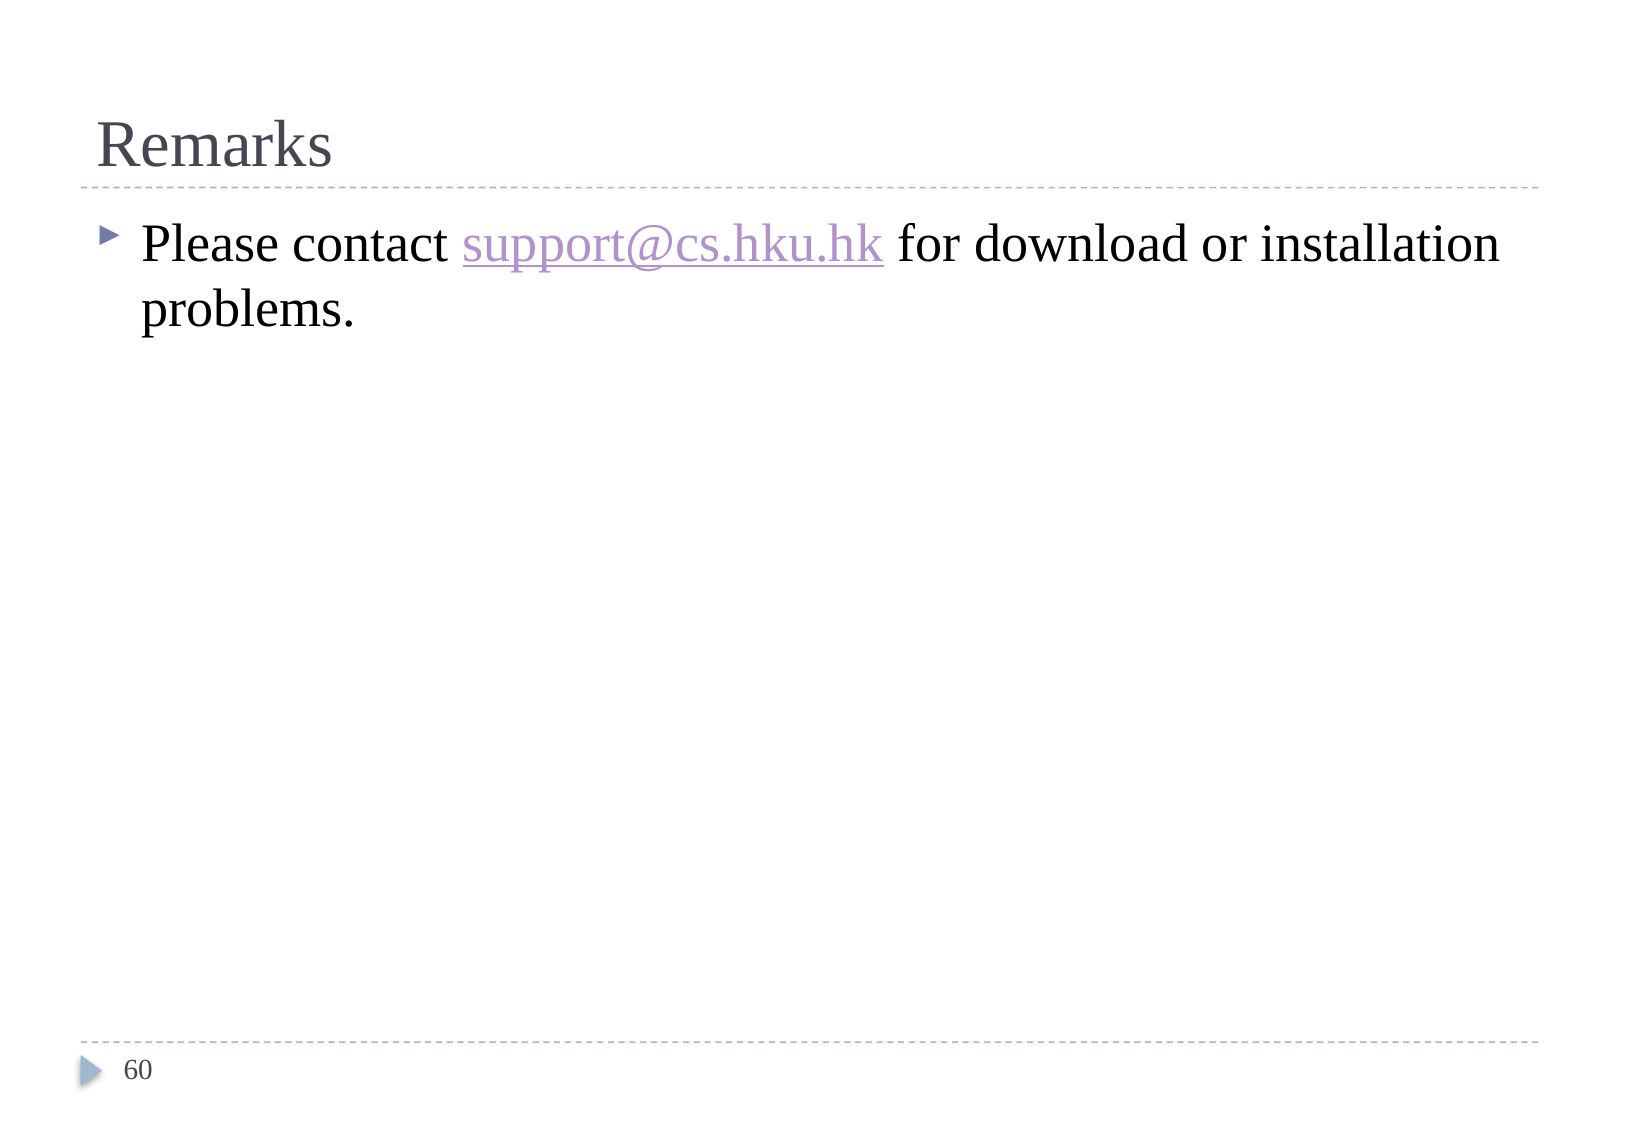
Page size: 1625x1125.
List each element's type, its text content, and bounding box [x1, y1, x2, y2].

title Remarks [81, 24, 1544, 188]
slide_number 60 [108, 1042, 461, 1103]
list Please contact support@cs.hku.hk for download or installation problems. [81, 200, 1544, 1010]
